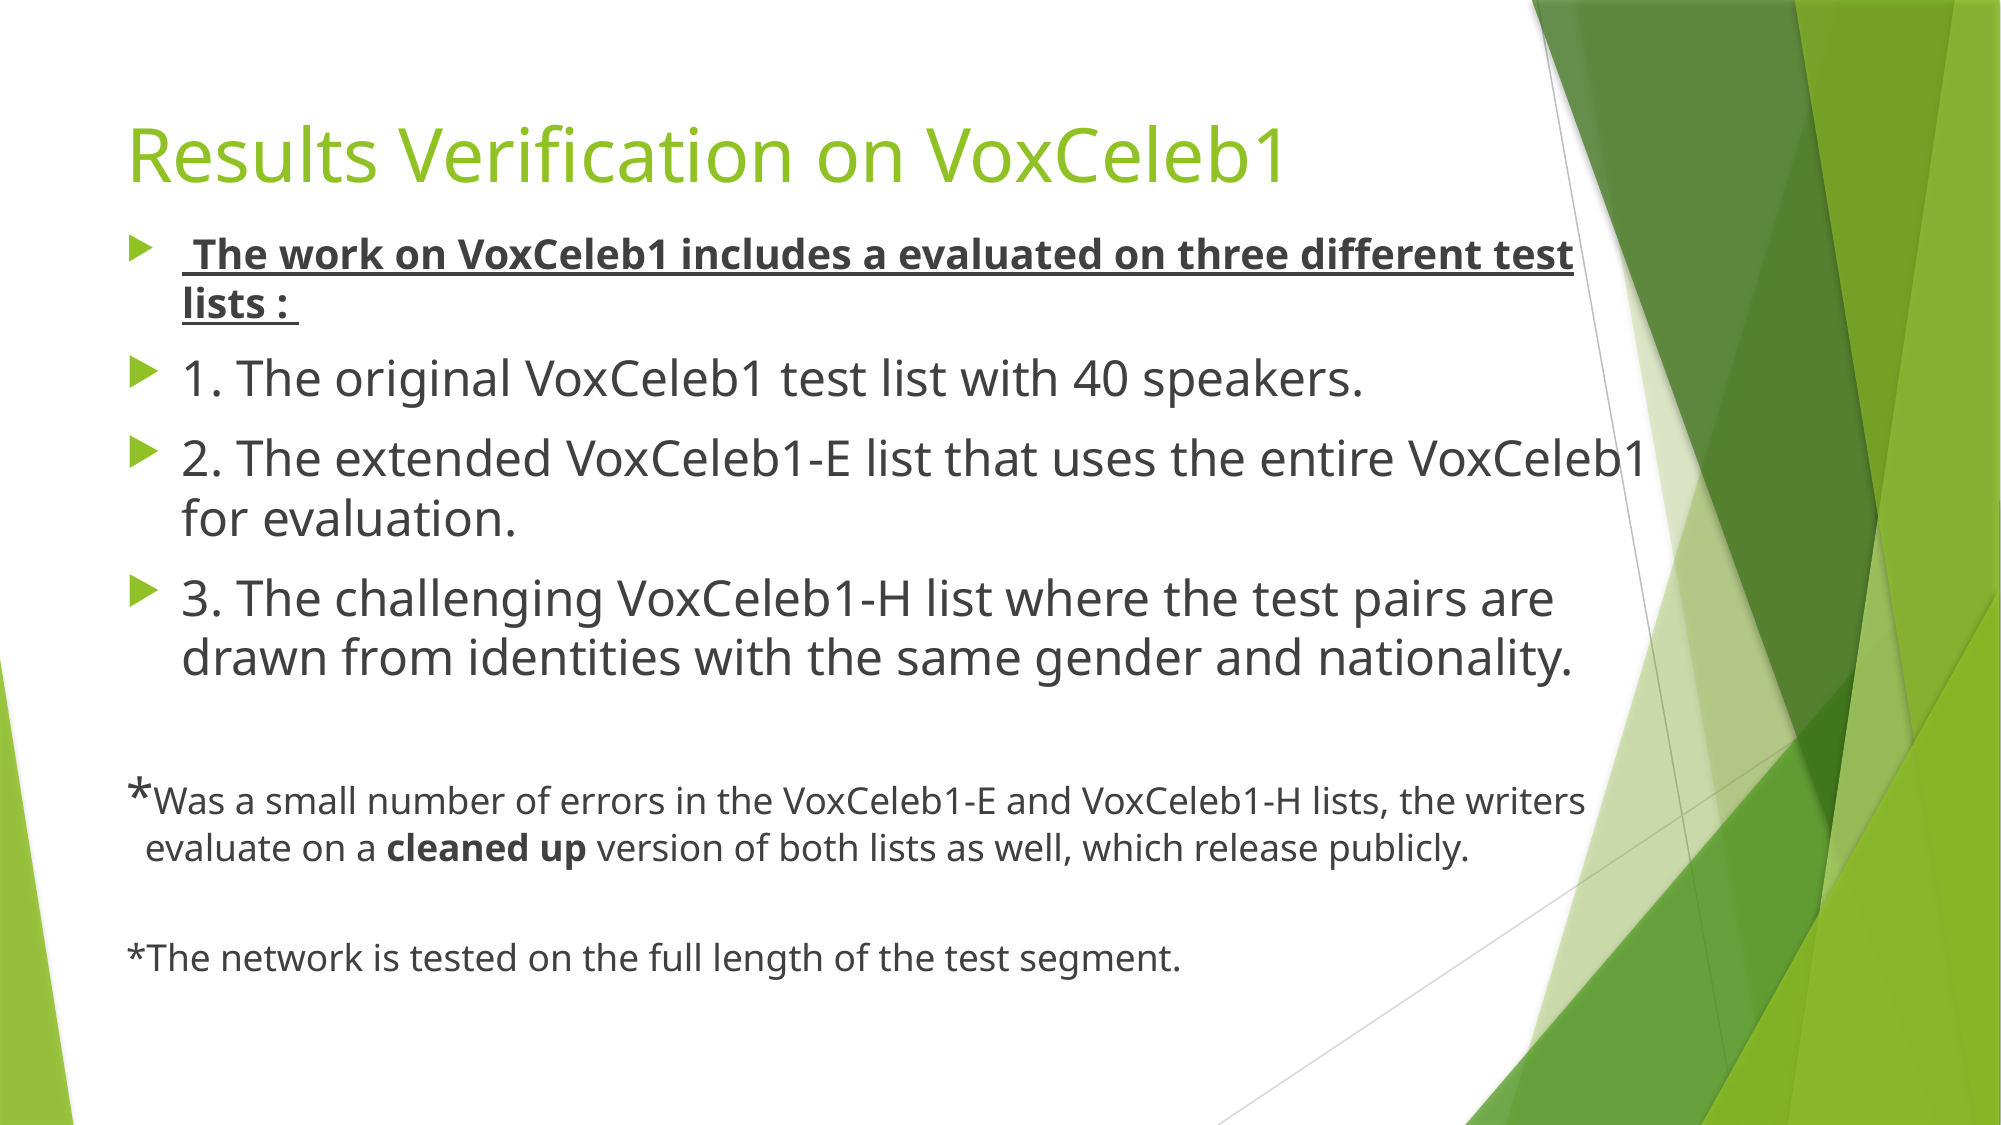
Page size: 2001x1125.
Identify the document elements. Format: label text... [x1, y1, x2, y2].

list The work on VoxCeleb1 includes a evaluated on three different test lists : 1. The original VoxCeleb1 test list with 40 speakers. 2. The extended VoxCeleb1-E list that uses the entire VoxCeleb1 for evaluation. 3. The challenging VoxCeleb1-H list where the test pairs are drawn from identities with the same gender and nationality. *Was a small number of errors in the VoxCeleb1-E and VoxCeleb1-H lists, the writers evaluate on a cleaned up version of both lists as well, which release publicly. *The network is tested on the full length of the test segment. [111, 220, 1700, 987]
title Results Verification on VoxCeleb1 [111, 99, 1522, 220]
